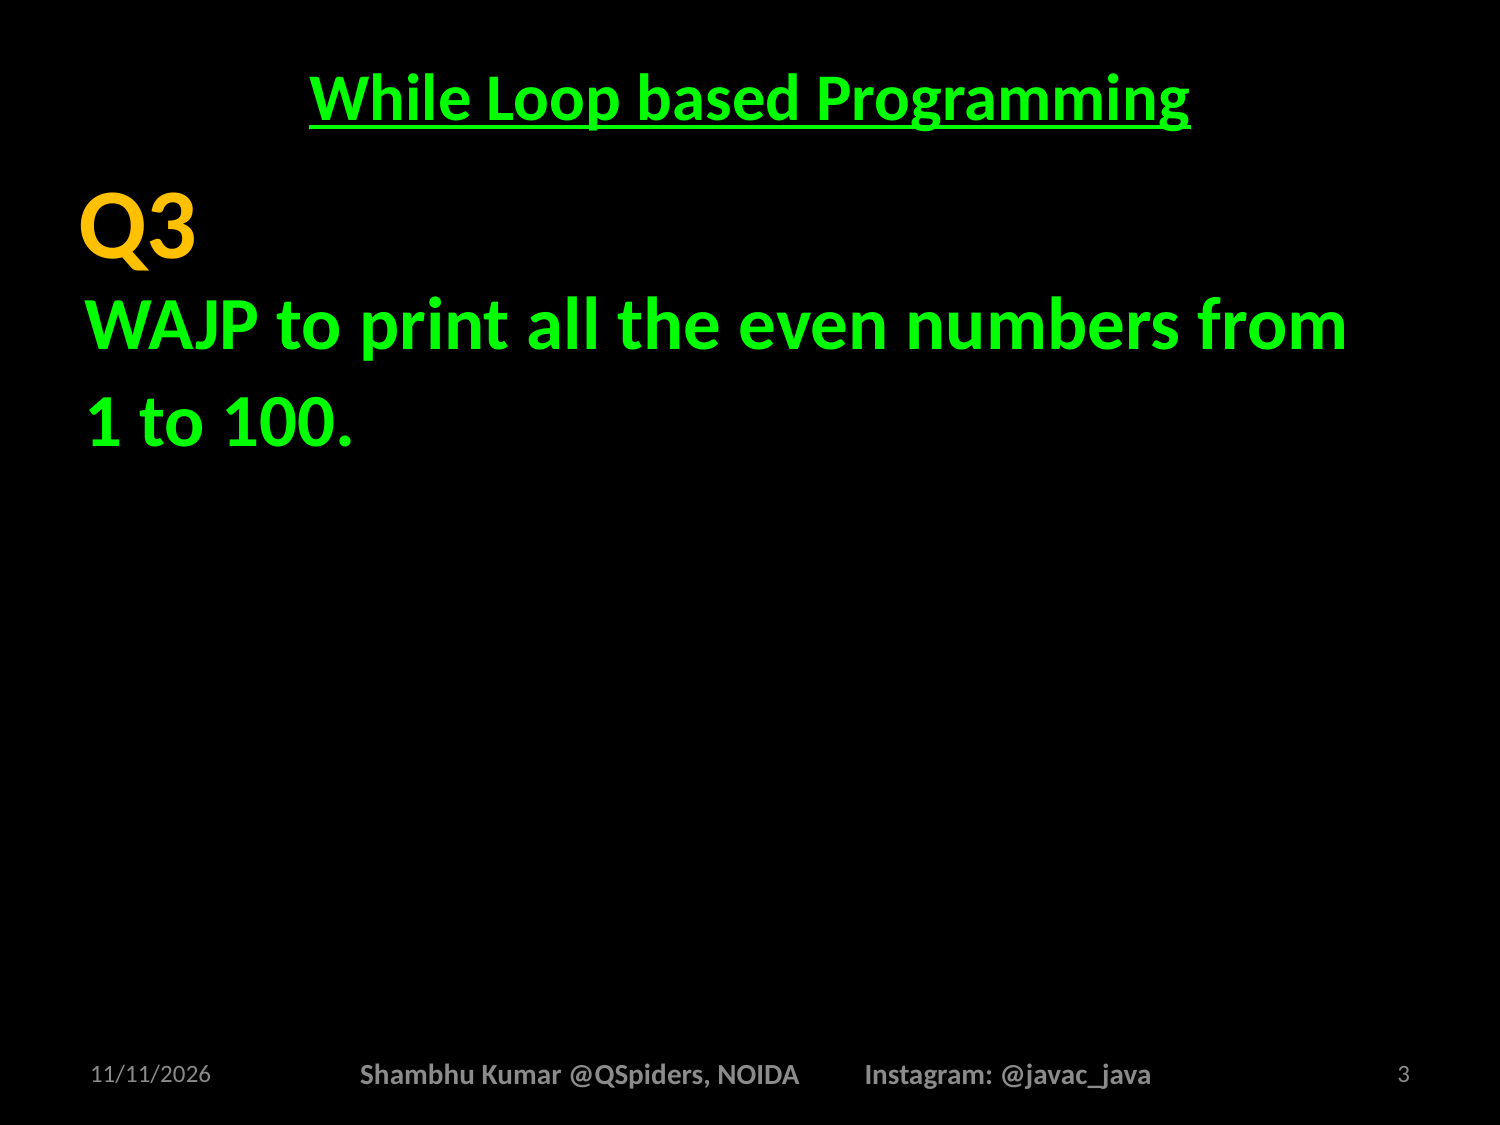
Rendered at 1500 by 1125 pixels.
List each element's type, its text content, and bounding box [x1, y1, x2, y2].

footer Shambhu Kumar @QSpiders, NOIDA Instagram: @javac_java [275, 1042, 1074, 1103]
list WAJP to print all the even numbers from 1 to 100. [69, 72, 1420, 1125]
text_box Q3 [37, 149, 213, 288]
slide_number 3 [1074, 1042, 1425, 1103]
title While Loop based Programming [75, 0, 1425, 188]
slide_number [75, 1042, 275, 1103]
